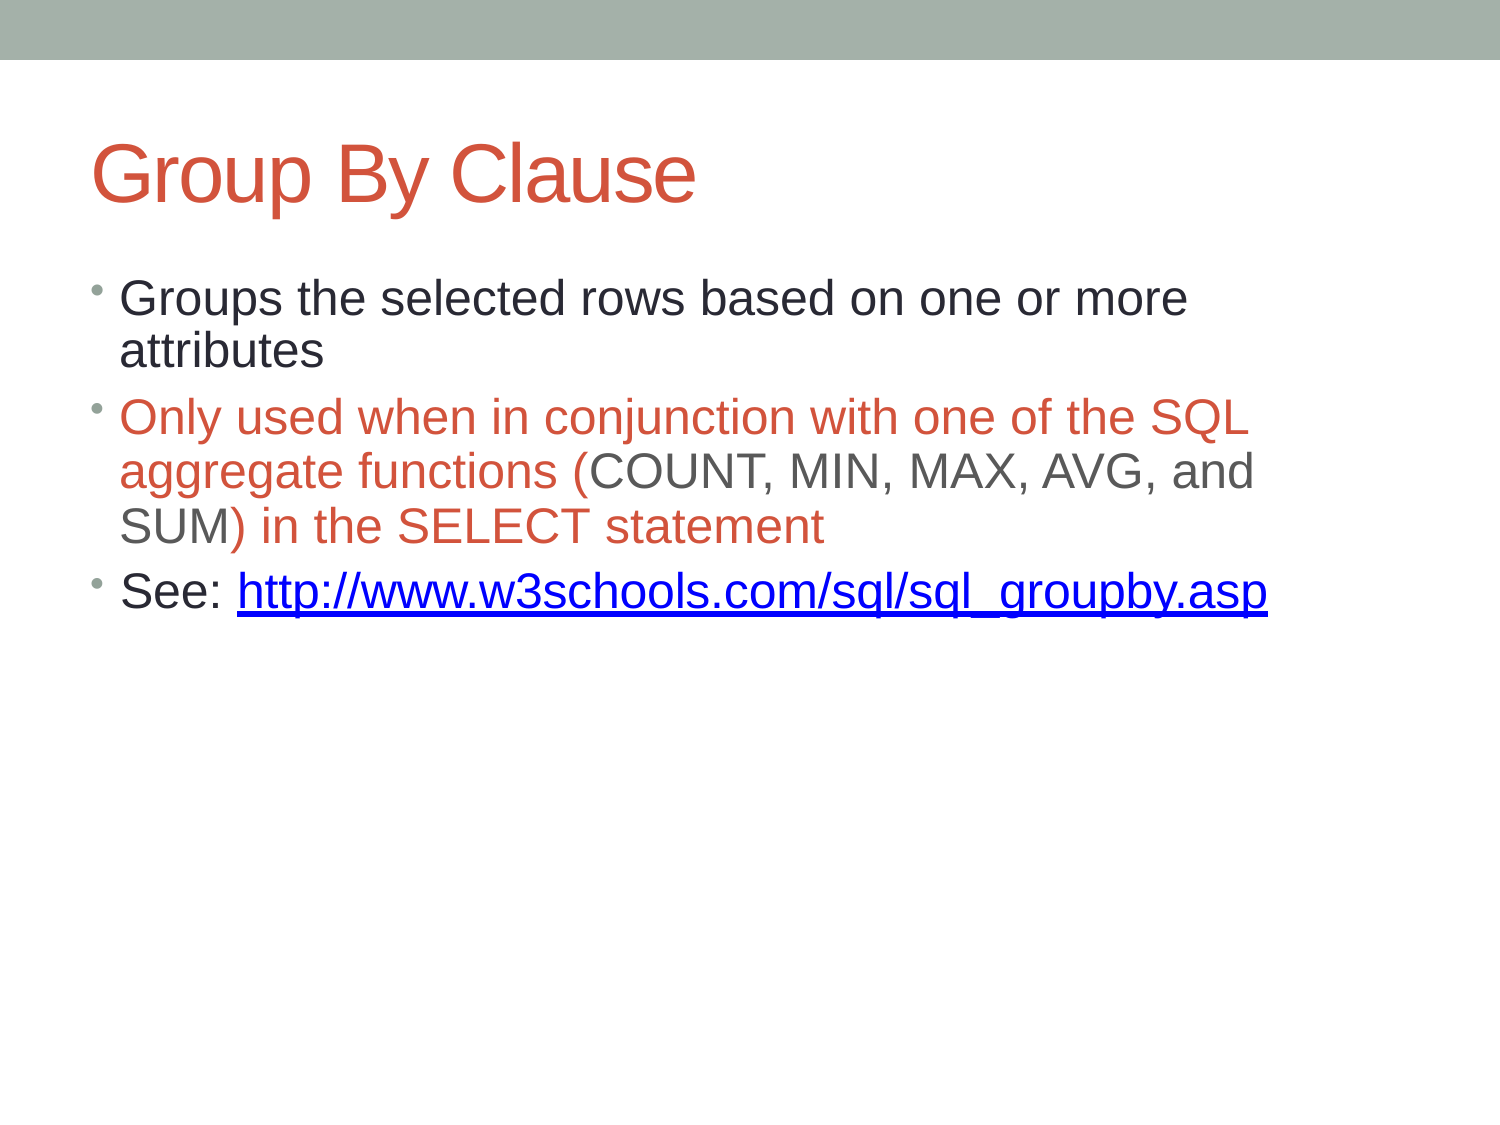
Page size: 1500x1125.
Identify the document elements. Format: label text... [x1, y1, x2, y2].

text_box Groups the selected rows based on one or more attributes Only used when in conjunction with one of the SQL aggregate functions (COUNT, MIN, MAX, AVG, and SUM) in the SELECT statement See: http://www.w3schools.com/sql/sql_groupby.asp [87, 273, 1363, 619]
title Group By Clause [87, 82, 1413, 307]
